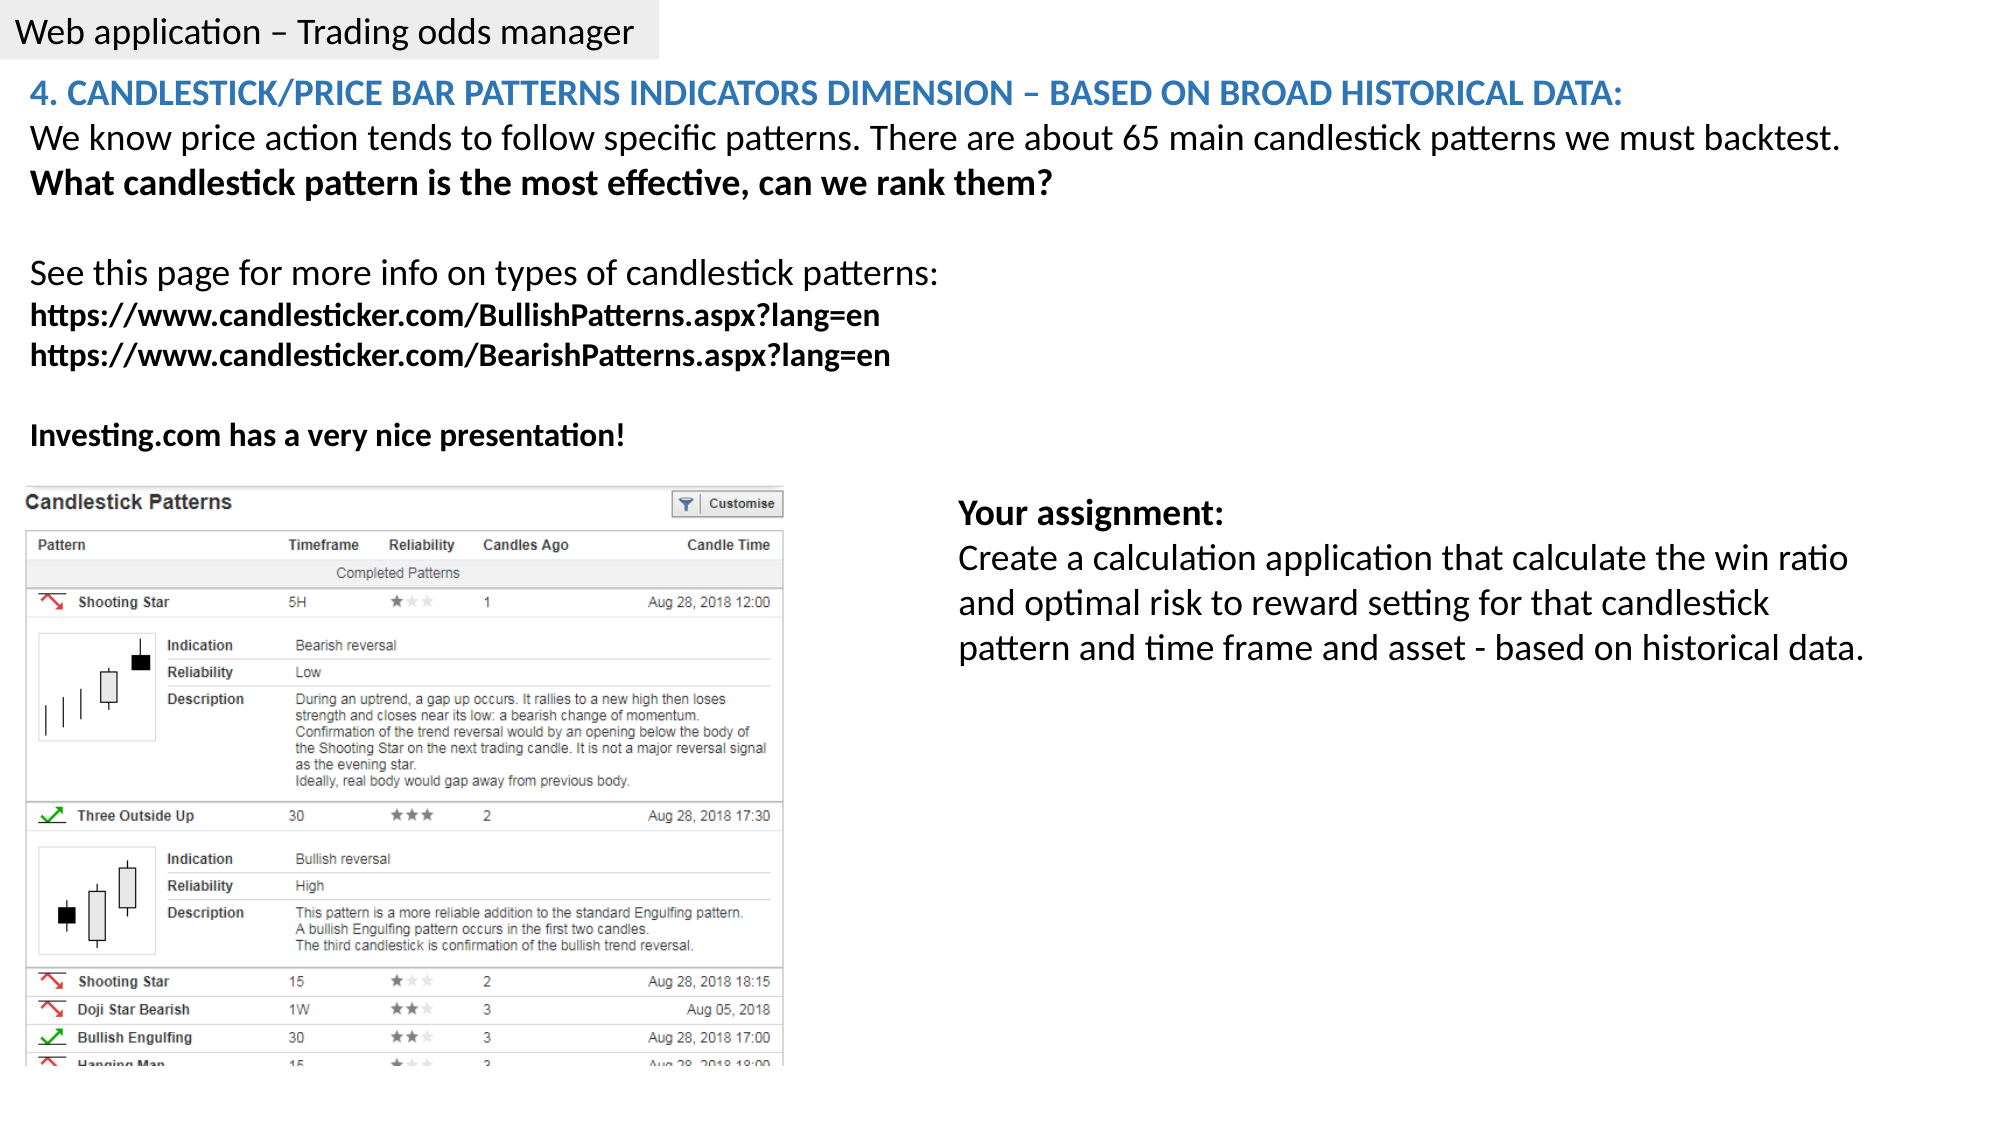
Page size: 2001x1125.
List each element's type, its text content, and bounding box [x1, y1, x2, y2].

text_box 4. CANDLESTICK/PRICE BAR PATTERNS INDICATORS DIMENSION – BASED ON BROAD HISTORICAL DATA: We know price action tends to follow specific patterns. There are about 65 main candlestick patterns we must backtest. What candlestick pattern is the most effective, can we rank them? See this page for more info on types of candlestick patterns: https://www.candlesticker.com/BullishPatterns.aspx?lang=en https://www.candlesticker.com/BearishPatterns.aspx?lang=en Investing.com has a very nice presentation! [15, 60, 1927, 920]
picture [14, 480, 793, 1066]
text_box Web application – Trading odds manager [0, 0, 660, 60]
text_box Your assignment: Create a calculation application that calculate the win ratio and optimal risk to reward setting for that candlestick pattern and time frame and asset - based on historical data. [943, 480, 1887, 721]
